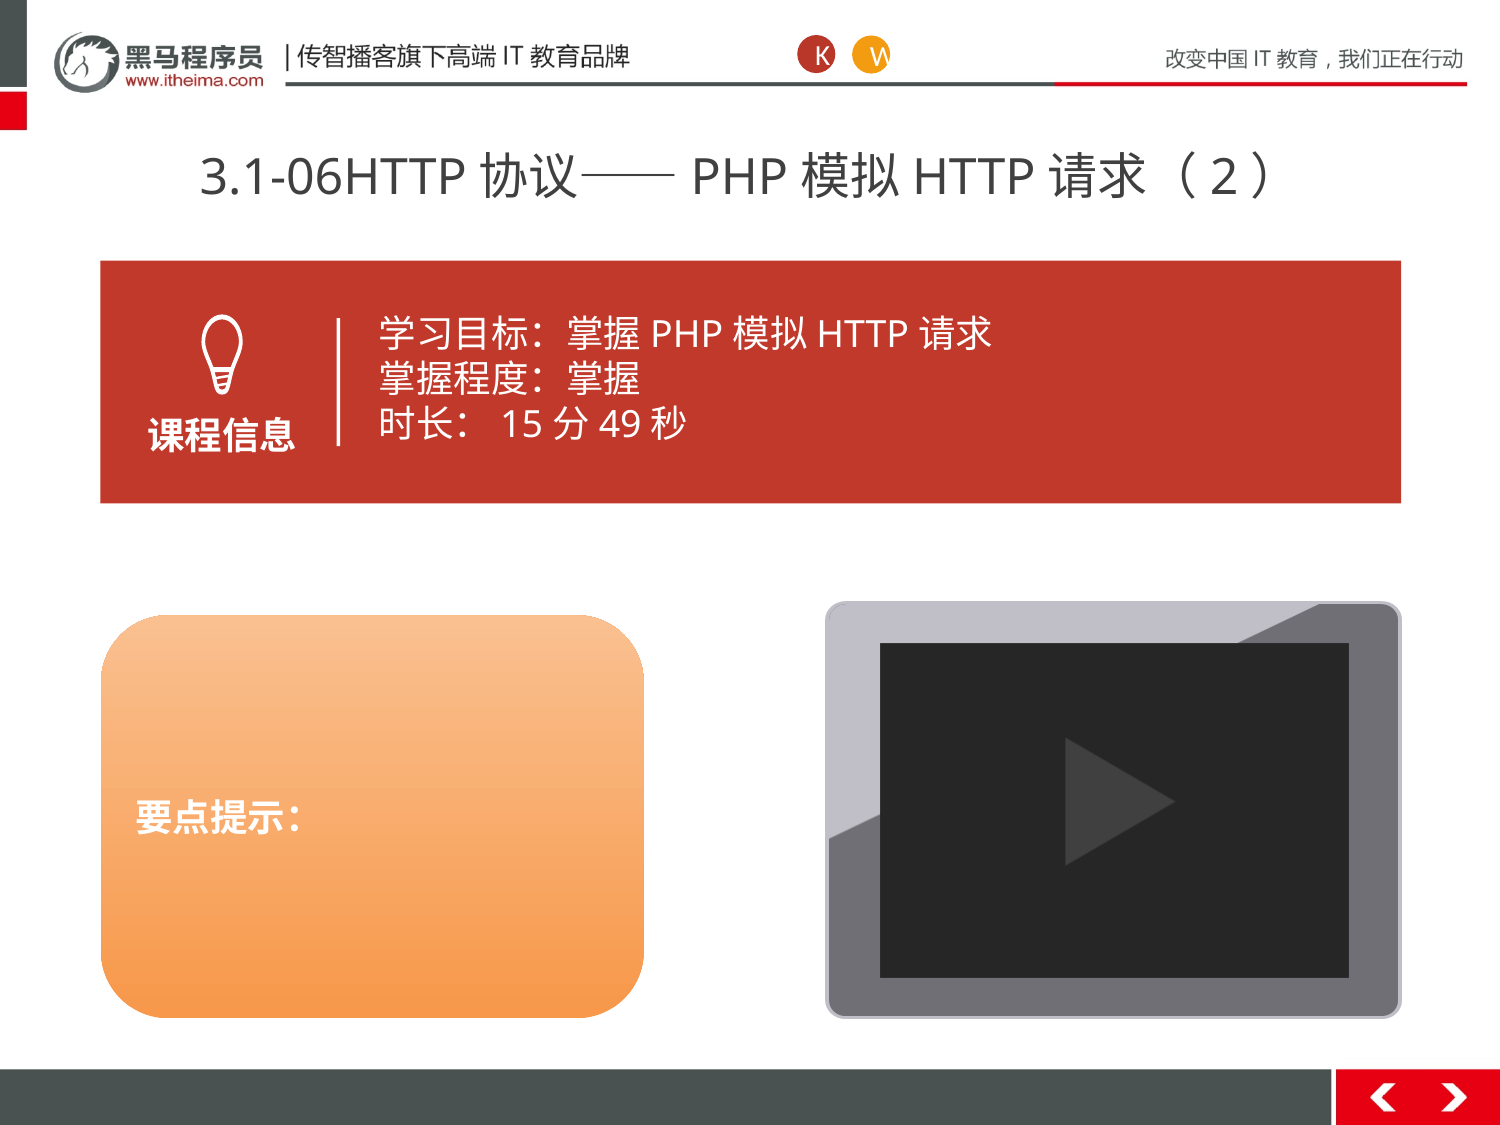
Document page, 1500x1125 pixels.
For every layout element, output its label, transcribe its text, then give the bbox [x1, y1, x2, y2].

text_box [98, 258, 1403, 505]
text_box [130, 314, 314, 466]
text_box 学习目标：掌握PHP模拟HTTP请求 掌握程度：掌握 时长：15分49秒 [364, 302, 1317, 453]
text_box [335, 316, 342, 448]
picture [0, 0, 1500, 137]
text_box 要点提示： [100, 615, 644, 1019]
title 3.1-06HTTP协议——PHP模拟HTTP请求（2） [0, 137, 1500, 209]
text_box W [850, 33, 893, 76]
picture [0, 209, 1500, 1125]
text_box K [795, 32, 838, 76]
